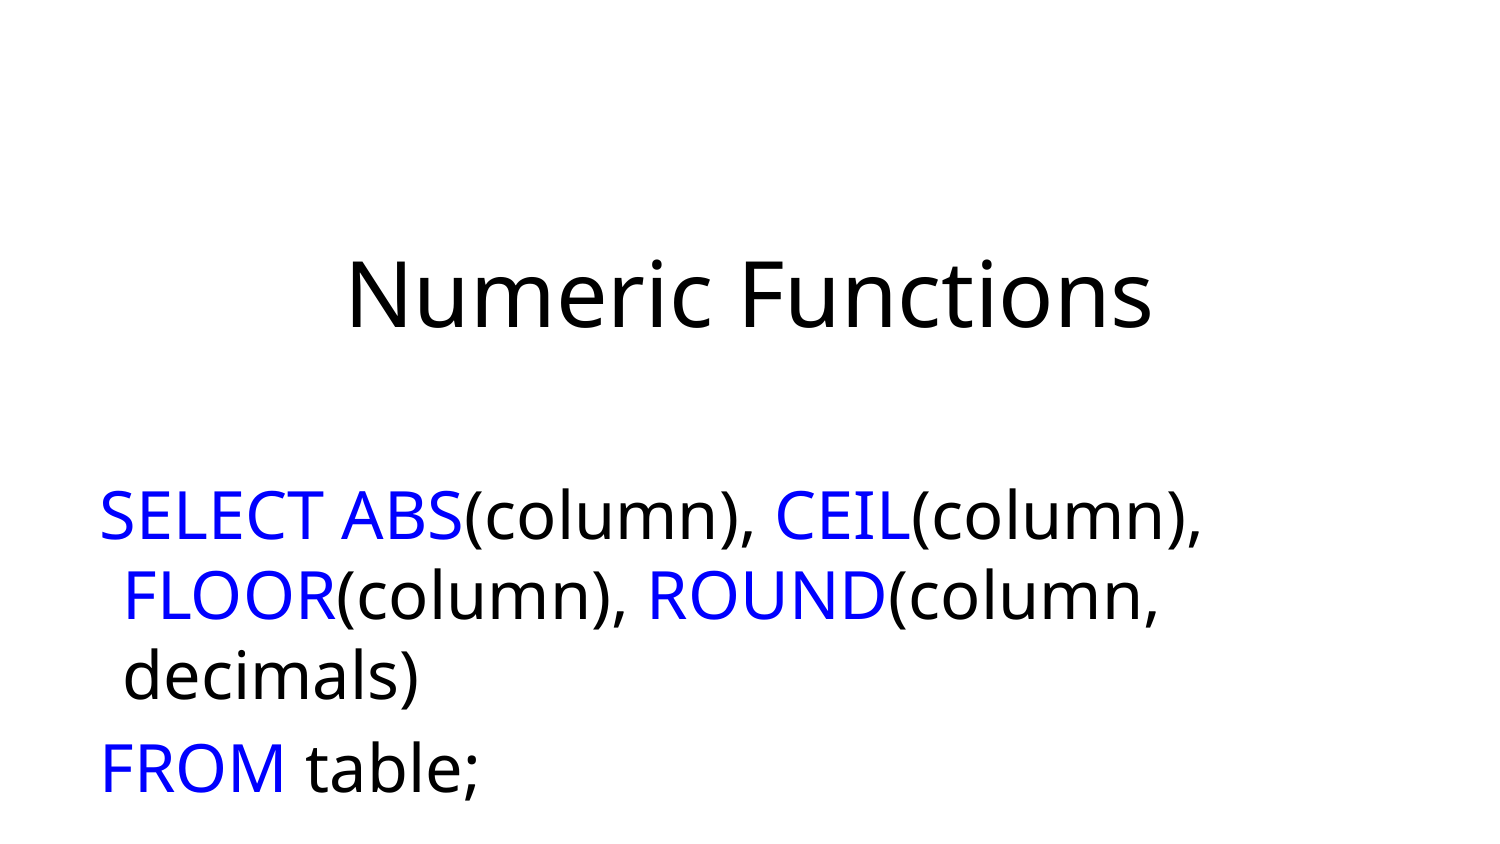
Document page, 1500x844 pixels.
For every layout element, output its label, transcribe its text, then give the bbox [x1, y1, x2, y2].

title Numeric Functions [51, 122, 1449, 459]
subtitle SELECT ABS(column), CEIL(column), FLOOR(column), ROUND(column, decimals) FROM table; [51, 464, 1449, 821]
